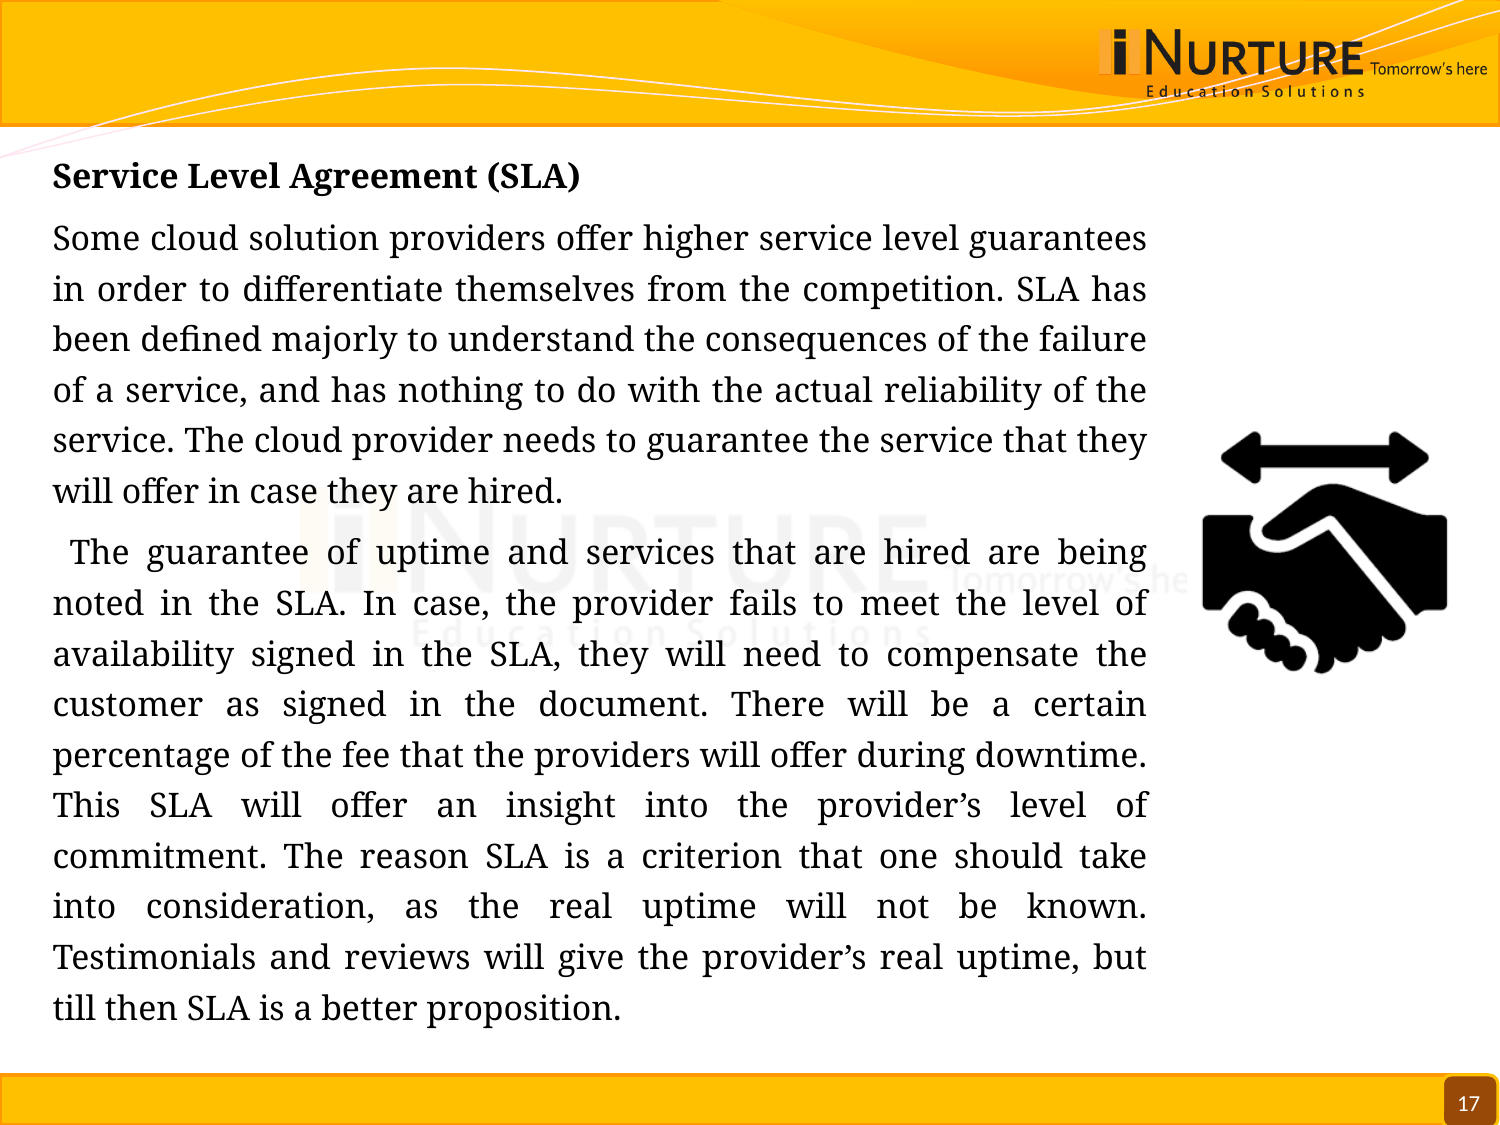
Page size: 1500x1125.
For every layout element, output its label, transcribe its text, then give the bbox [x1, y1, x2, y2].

slide_number 17 [1438, 1078, 1499, 1125]
picture [1187, 412, 1463, 688]
list Service Level Agreement (SLA) Some cloud solution providers offer higher service level guarantees in order to differentiate themselves from the competition. SLA has been defined majorly to understand the consequences of the failure of a service, and has nothing to do with the actual reliability of the service. The cloud provider needs to guarantee the service that they will offer in case they are hired. The guarantee of uptime and services that are hired are being noted in the SLA. In case, the provider fails to meet the level of availability signed in the SLA, they will need to compensate the customer as signed in the document. There will be a certain percentage of the fee that the providers will offer during downtime. This SLA will offer an insight into the provider’s level of commitment. The reason SLA is a criterion that one should take into consideration, as the real uptime will not be known. Testimonials and reviews will give the provider’s real uptime, but till then SLA is a better proposition. [37, 137, 1163, 1038]
picture [1099, 29, 1487, 97]
